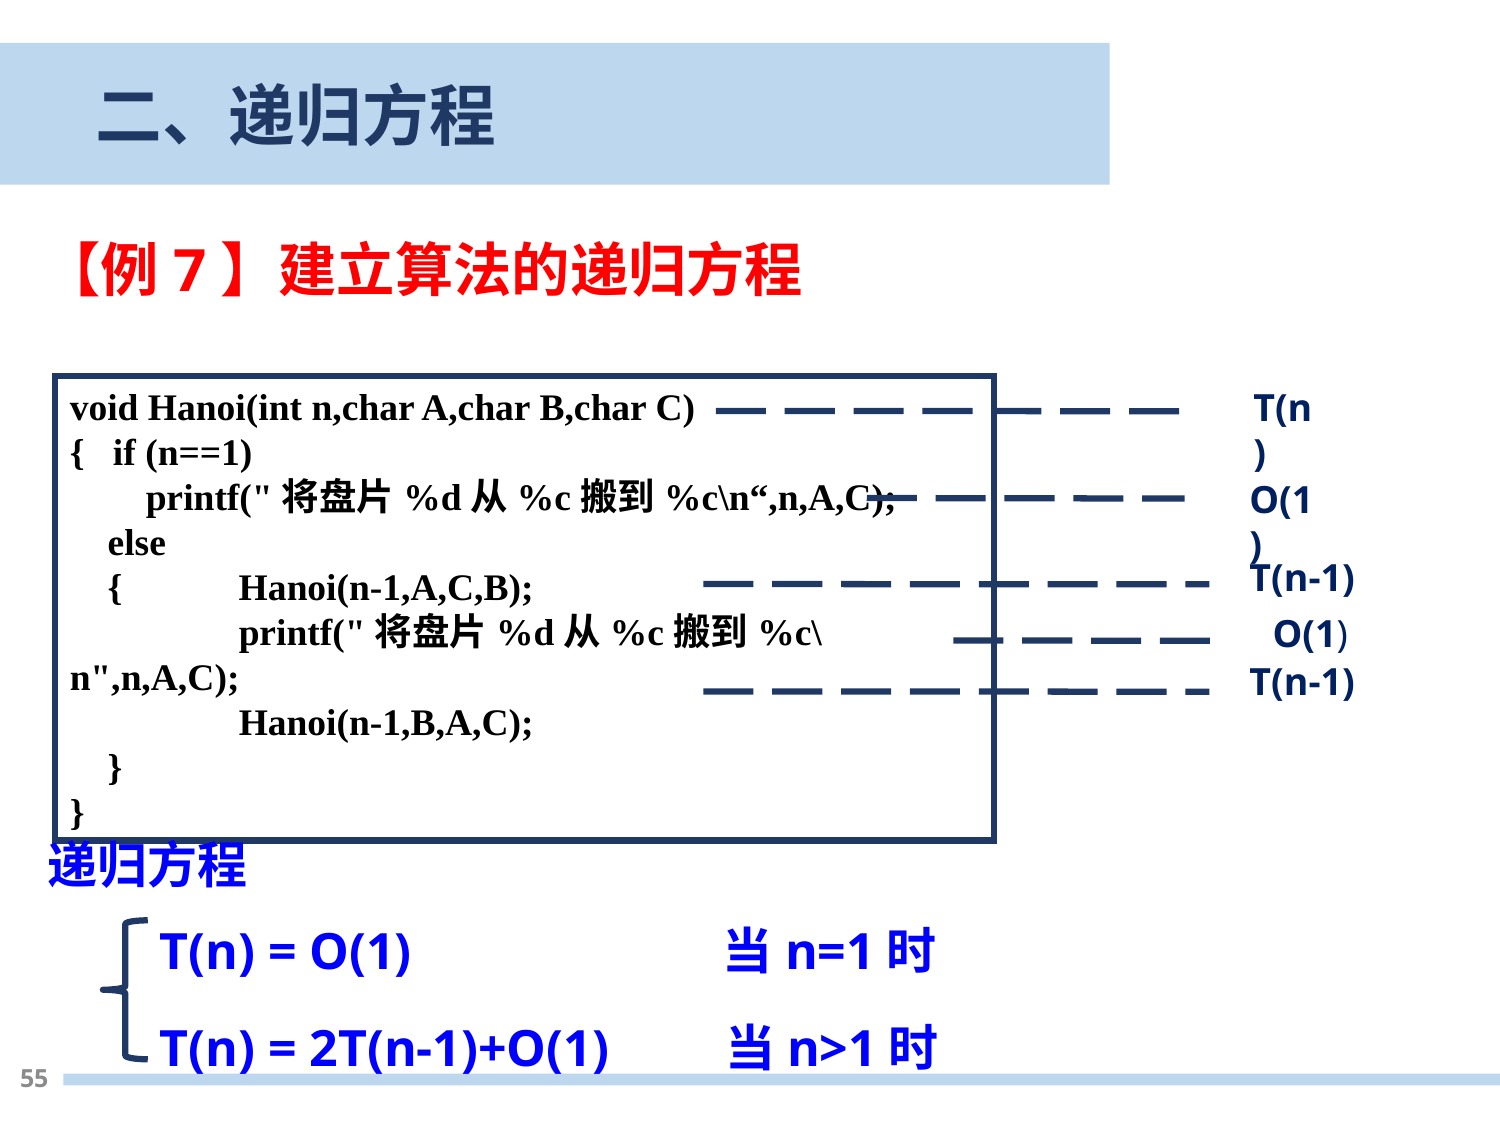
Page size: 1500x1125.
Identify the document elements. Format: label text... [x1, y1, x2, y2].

text_box 【例7】建立算法的递归方程 [31, 227, 1069, 309]
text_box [703, 546, 1396, 607]
slide_number 55 [0, 1049, 64, 1110]
list 二、递归方程 [0, 42, 1110, 185]
text_box [102, 920, 148, 1060]
text_box T(n) = O(1) 当n=1时 T(n) = 2T(n-1)+O(1) 当n>1时 [144, 900, 1220, 1084]
text_box void Hanoi(int n,char A,char B,char C) { if (n==1) printf("将盘片%d从%c搬到%c\n“,n,A,C); else { Hanoi(n-1,A,C,B); printf("将盘片%d从%c搬到%c\n",n,A,C); Hanoi(n-1,B,A,C); } } [54, 375, 995, 842]
text_box 递归方程 [32, 825, 716, 901]
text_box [703, 650, 1396, 712]
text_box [953, 602, 1365, 664]
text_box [715, 376, 1334, 438]
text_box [866, 468, 1334, 529]
